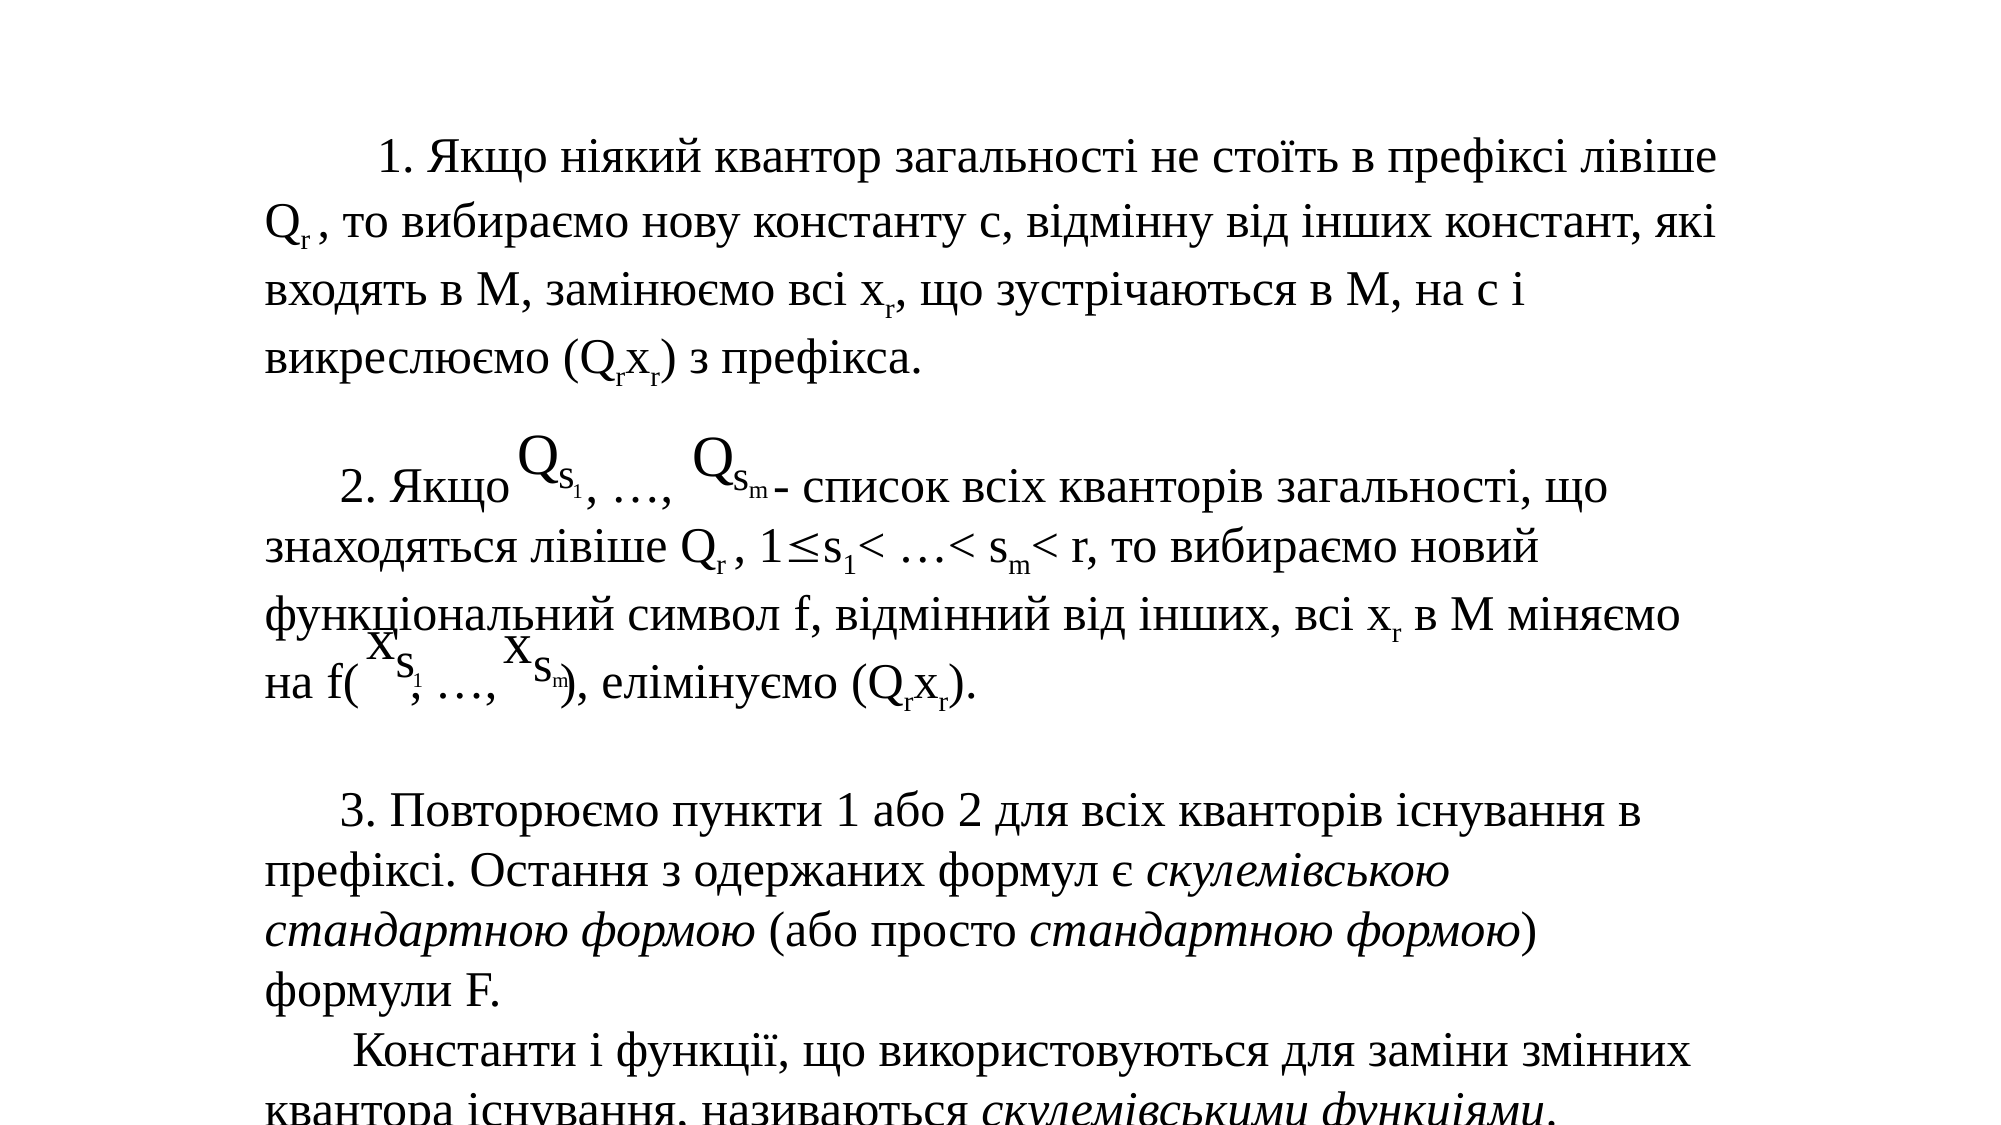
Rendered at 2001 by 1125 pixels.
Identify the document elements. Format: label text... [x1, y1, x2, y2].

text_box 1. Якщо ніякий квантор загальності не стоїть в префіксі лівіше Qr , то вибираємо нову константу с, відмінну від інших констант, які входять в М, замінюємо всі xr, що зустрічаються в М, на с і викреслюємо (Qrxr) з префікса. 2. Якщо , …, - список всіх кванторів загальності, що знаходяться лівіше Qr , 1s1< …< sm< r, то вибираємо новий функціональний символ f, відмінний від інших, всі xr в М міняємо на f( , …, ), елімінуємо (Qrxr). 3. Повторюємо пункти 1 або 2 для всіх кванторів існування в префіксі. Остання з одержаних формул є скулемівською стандартною формою (або просто стандартною формою) формули F. Константи і функції, що використовуються для заміни змінних квантора існування, називаються скулемівськими функціями. [249, 0, 1750, 1125]
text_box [515, 428, 587, 504]
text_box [362, 627, 427, 693]
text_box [499, 631, 575, 693]
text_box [690, 430, 776, 504]
